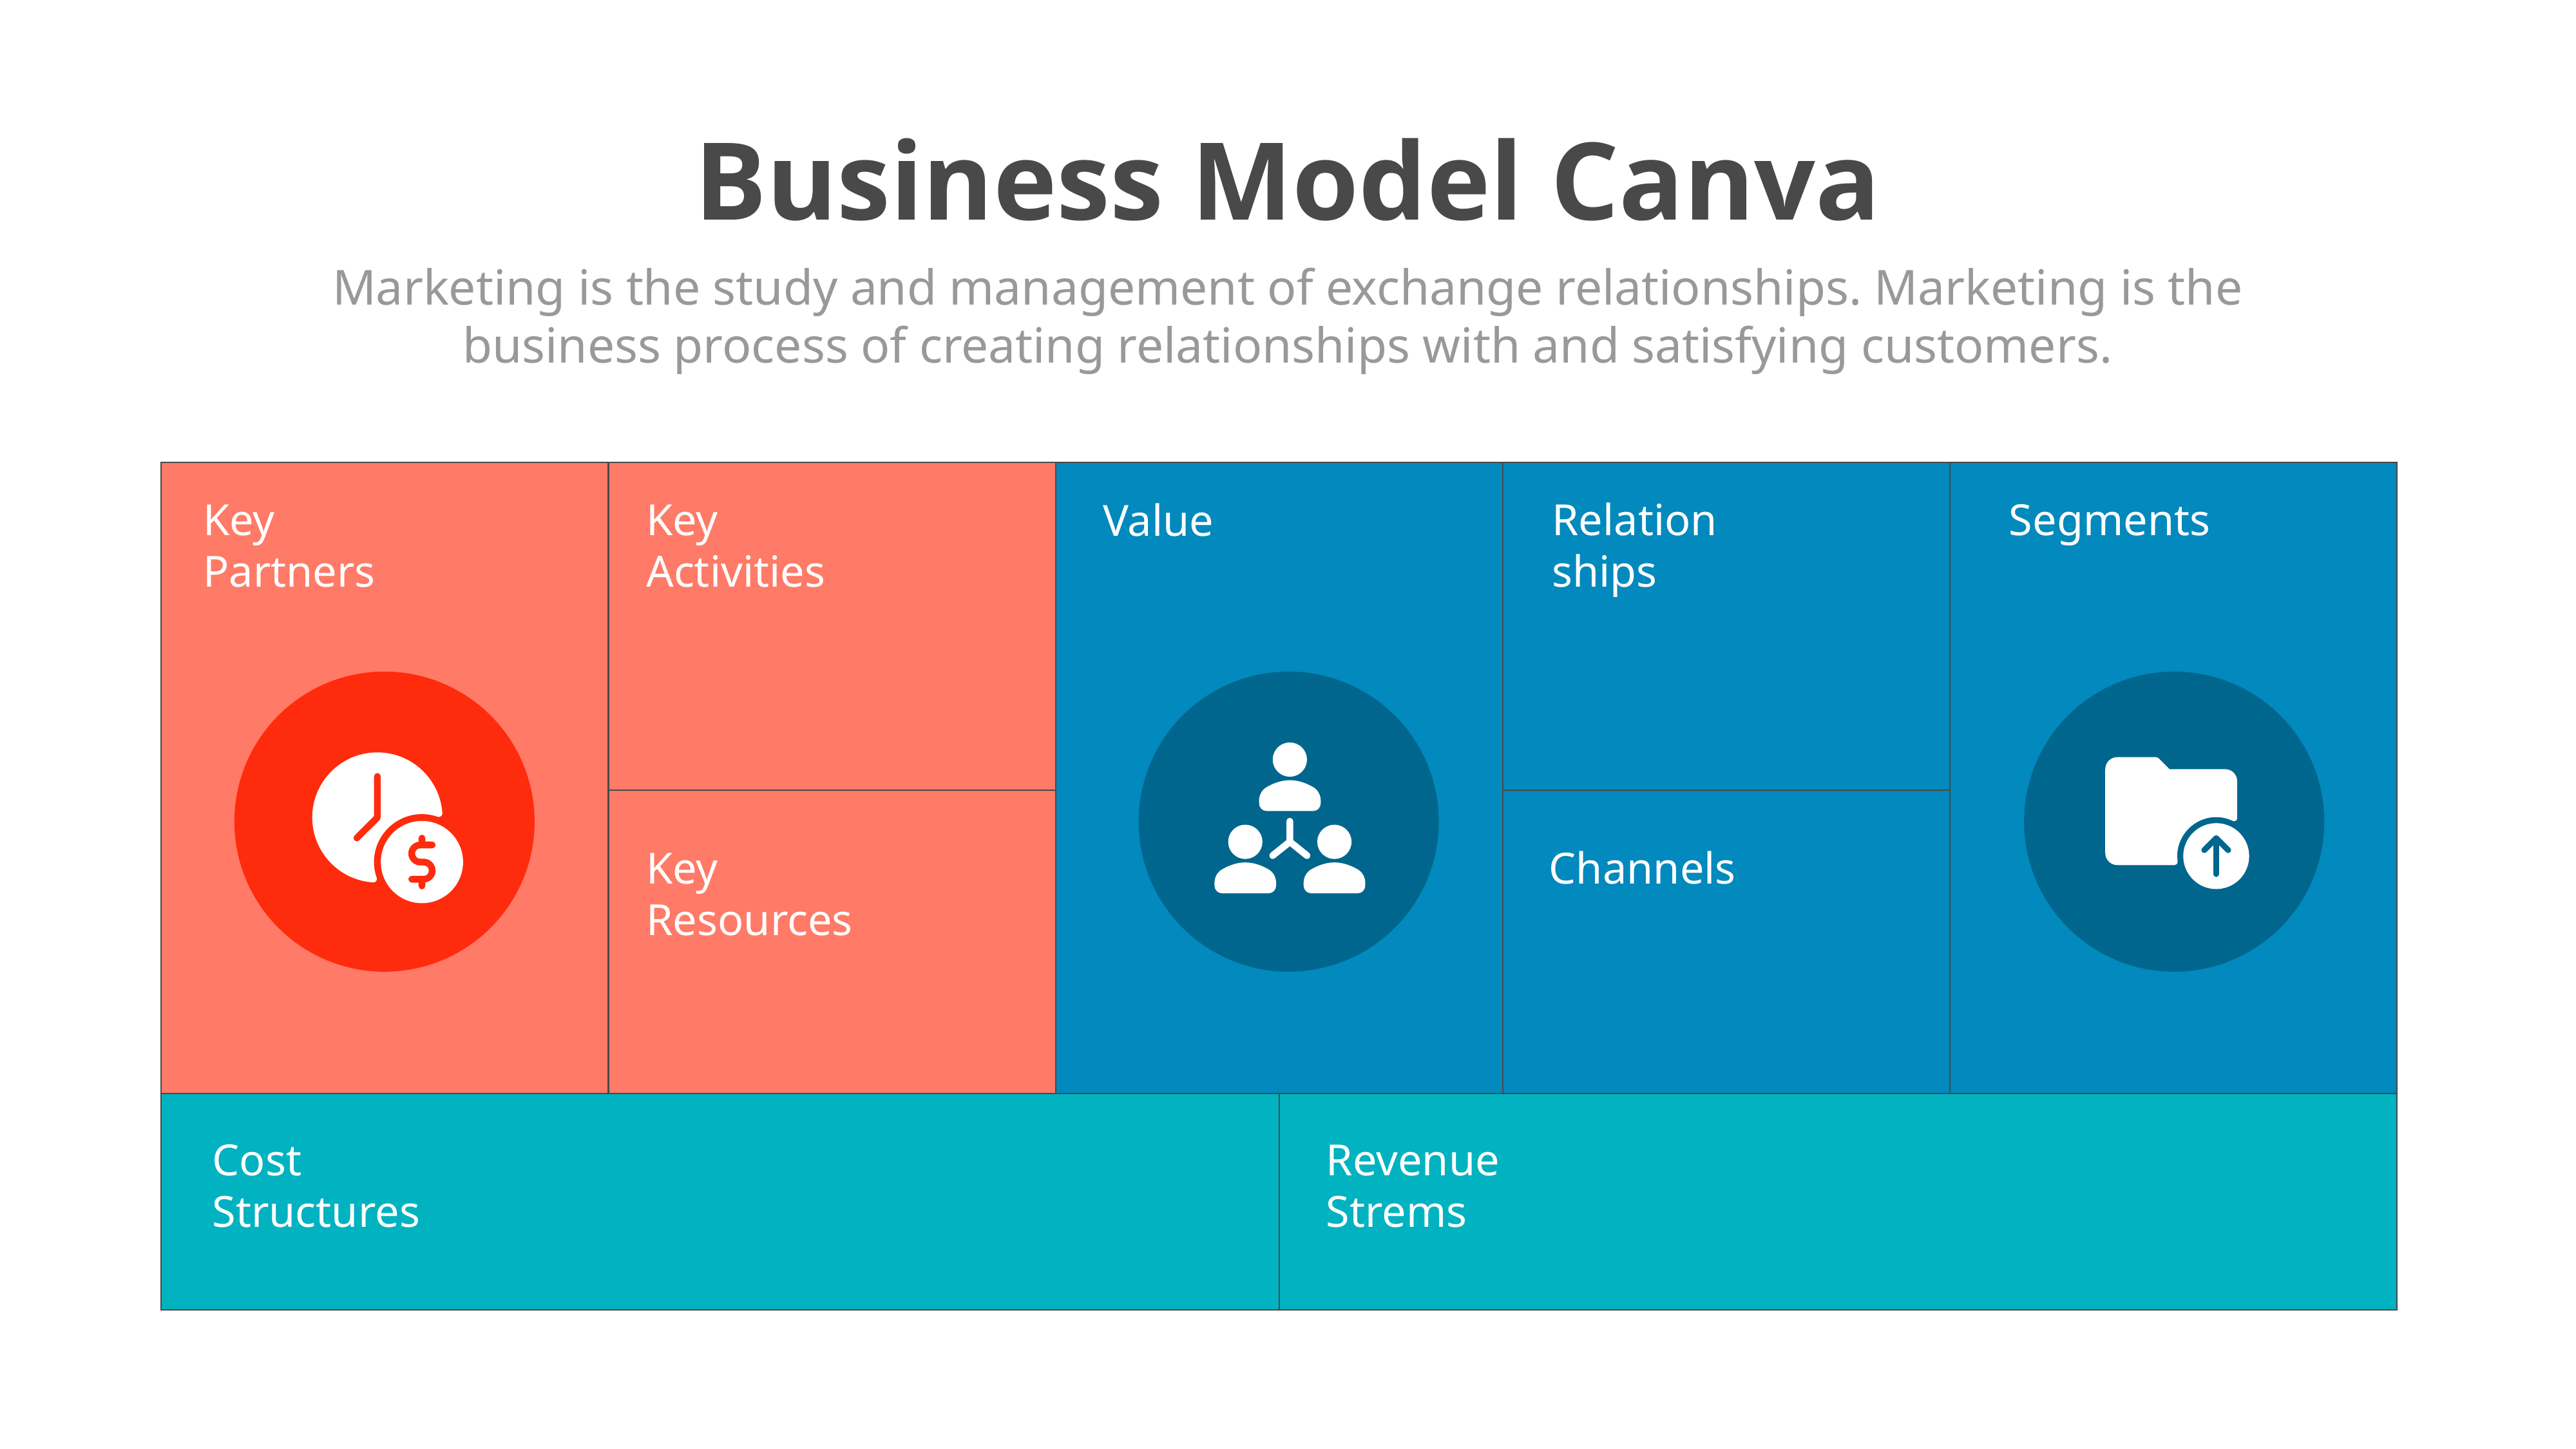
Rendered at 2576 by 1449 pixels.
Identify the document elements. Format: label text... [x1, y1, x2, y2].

text_box [161, 462, 609, 1093]
text_box Revenue Strems [1316, 1128, 1599, 1242]
text_box Marketing is the study and management of exchange relationships. Marketing is the business process of creating relationships with and satisfying customers. [281, 251, 2295, 379]
text_box [1279, 1093, 2398, 1310]
text_box Channels [1539, 836, 1773, 898]
text_box Key Partners [193, 488, 418, 602]
text_box Segments [1999, 488, 2248, 550]
text_box [161, 1093, 1279, 1310]
text_box [1138, 671, 1439, 972]
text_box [1214, 742, 1366, 894]
text_box Value [1093, 488, 1272, 551]
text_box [2104, 757, 2250, 890]
text_box [1950, 462, 2398, 1093]
text_box Cost Structures [202, 1128, 485, 1242]
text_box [312, 752, 464, 904]
text_box [234, 671, 535, 972]
text_box Key Resources [636, 836, 895, 951]
text_box Business Model Canva [650, 108, 1926, 248]
text_box Relation ships [1542, 488, 1773, 602]
text_box [1503, 790, 1950, 1093]
text_box [1503, 462, 1950, 790]
text_box [1056, 462, 1503, 1093]
text_box [2024, 671, 2325, 972]
text_box [609, 462, 1056, 790]
text_box Key Activities [636, 488, 893, 602]
text_box [609, 790, 1056, 1093]
